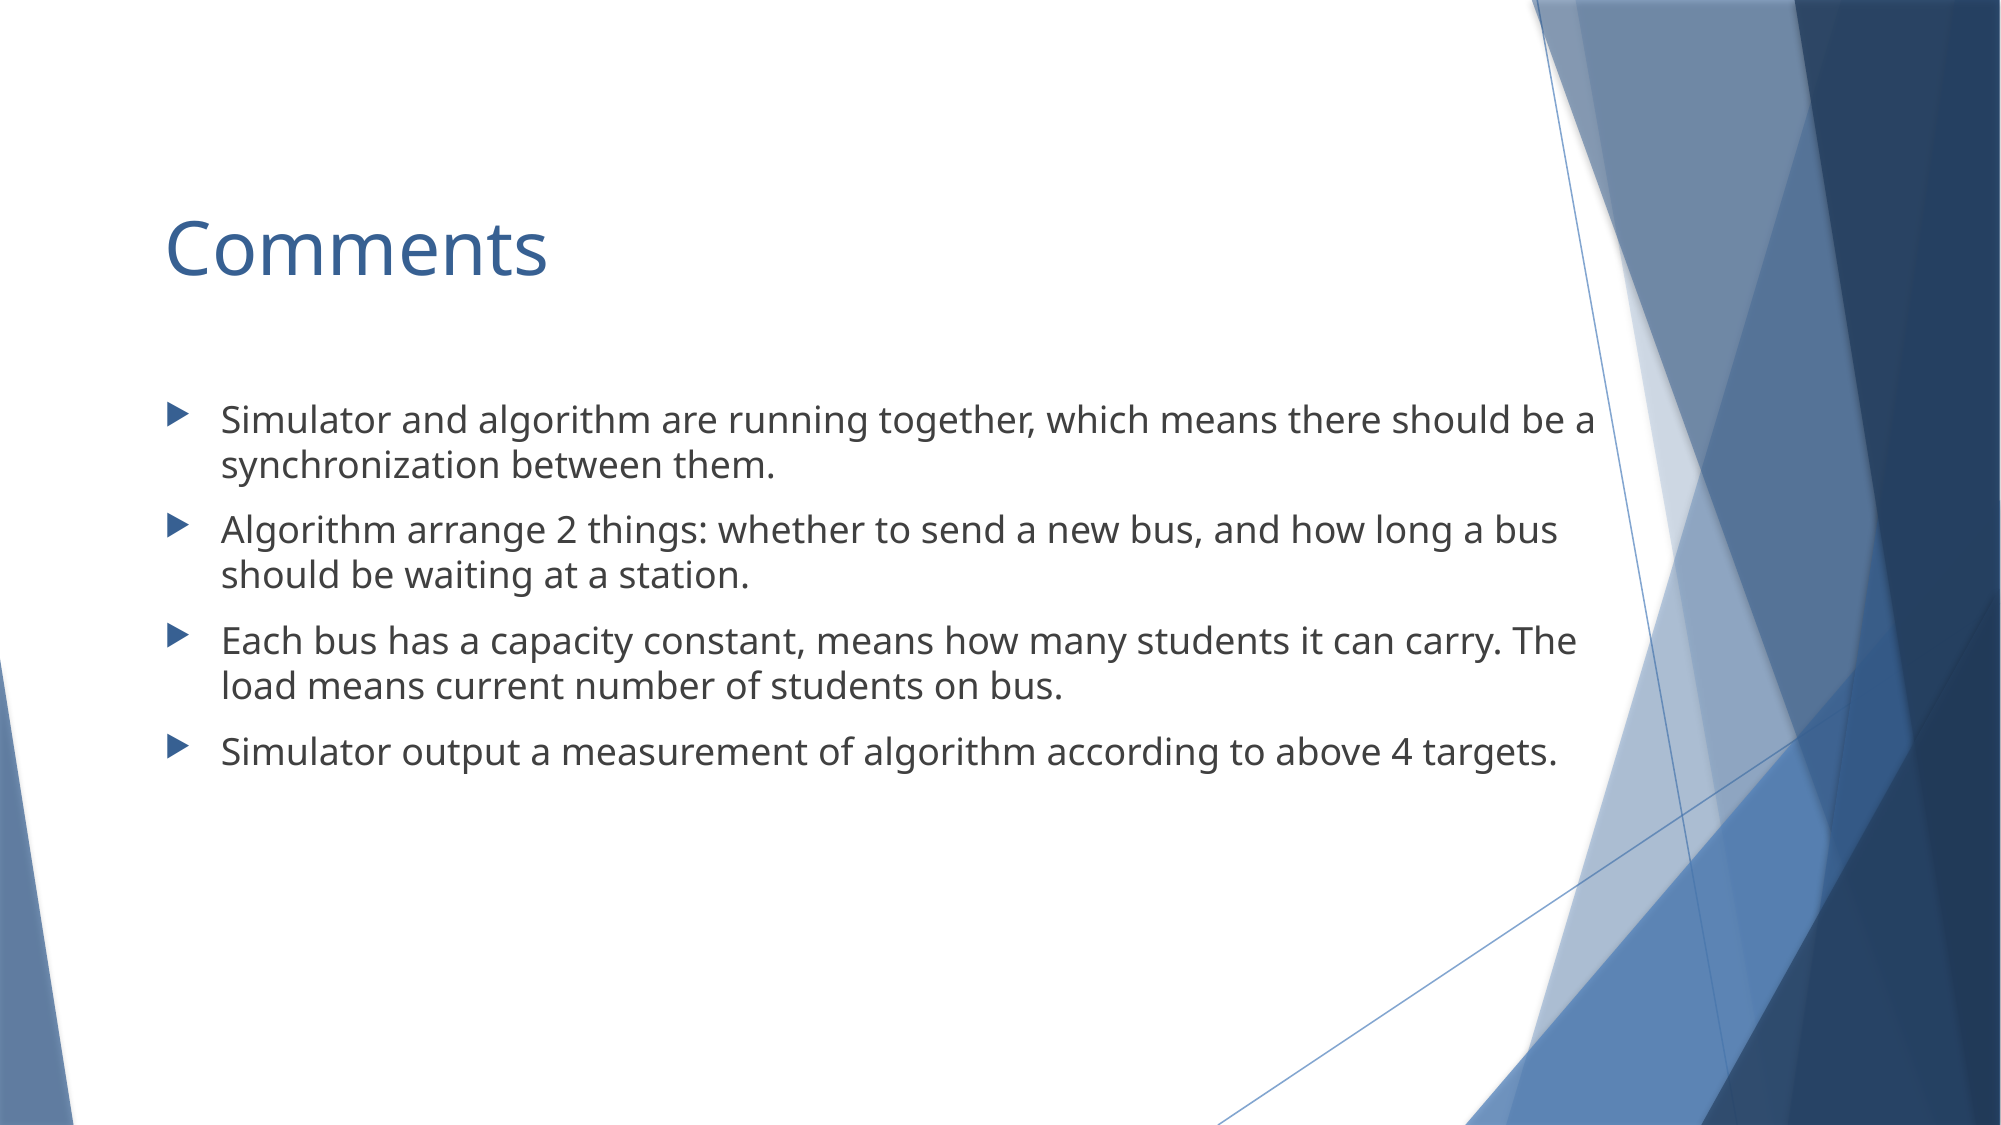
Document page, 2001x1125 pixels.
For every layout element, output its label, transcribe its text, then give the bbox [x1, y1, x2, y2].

title Comments [149, 192, 1366, 388]
text_box Simulator and algorithm are running together, which means there should be a synchronization between them. Algorithm arrange 2 things: whether to send a new bus, and how long a bus should be waiting at a station. Each bus has a capacity constant, means how many students it can carry. The load means current number of students on bus. Simulator output a measurement of algorithm according to above 4 targets. [149, 388, 1616, 950]
